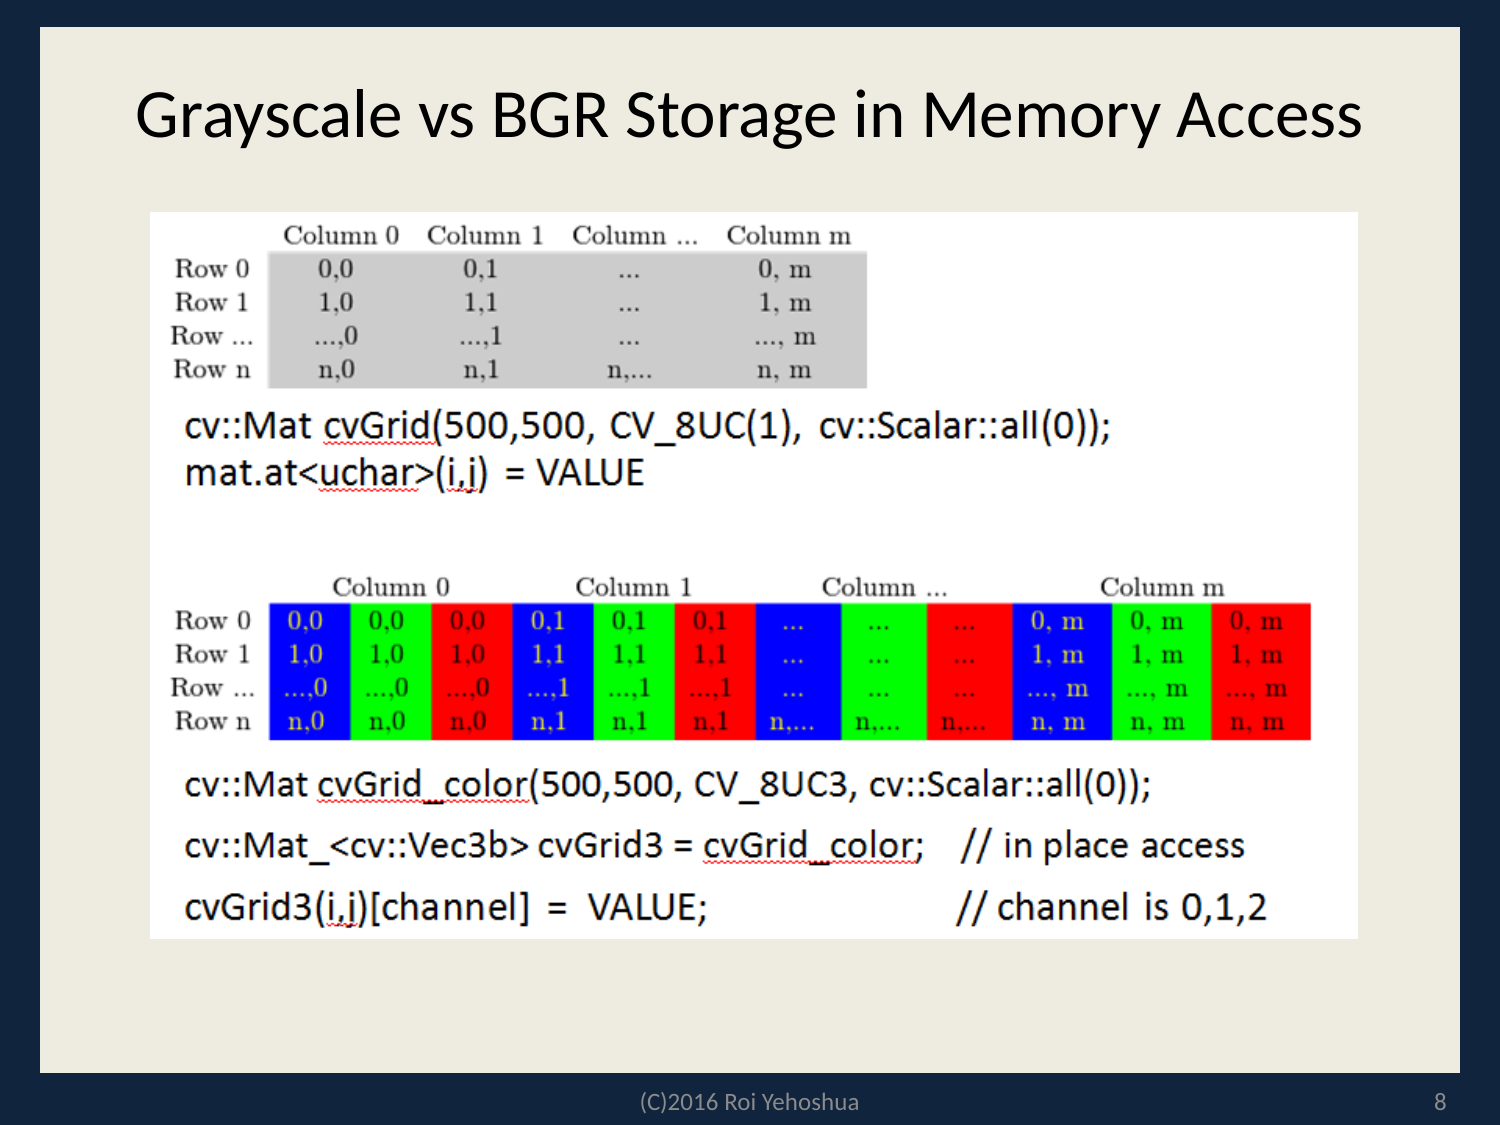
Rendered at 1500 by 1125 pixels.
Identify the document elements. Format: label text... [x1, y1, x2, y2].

title Grayscale vs BGR Storage in Memory Access [37, 31, 1463, 188]
slide_number 8 [1111, 1074, 1462, 1125]
picture [149, 212, 1358, 940]
footer (C)2016 Roi Yehoshua [512, 1074, 988, 1125]
list [37, 200, 1463, 1080]
